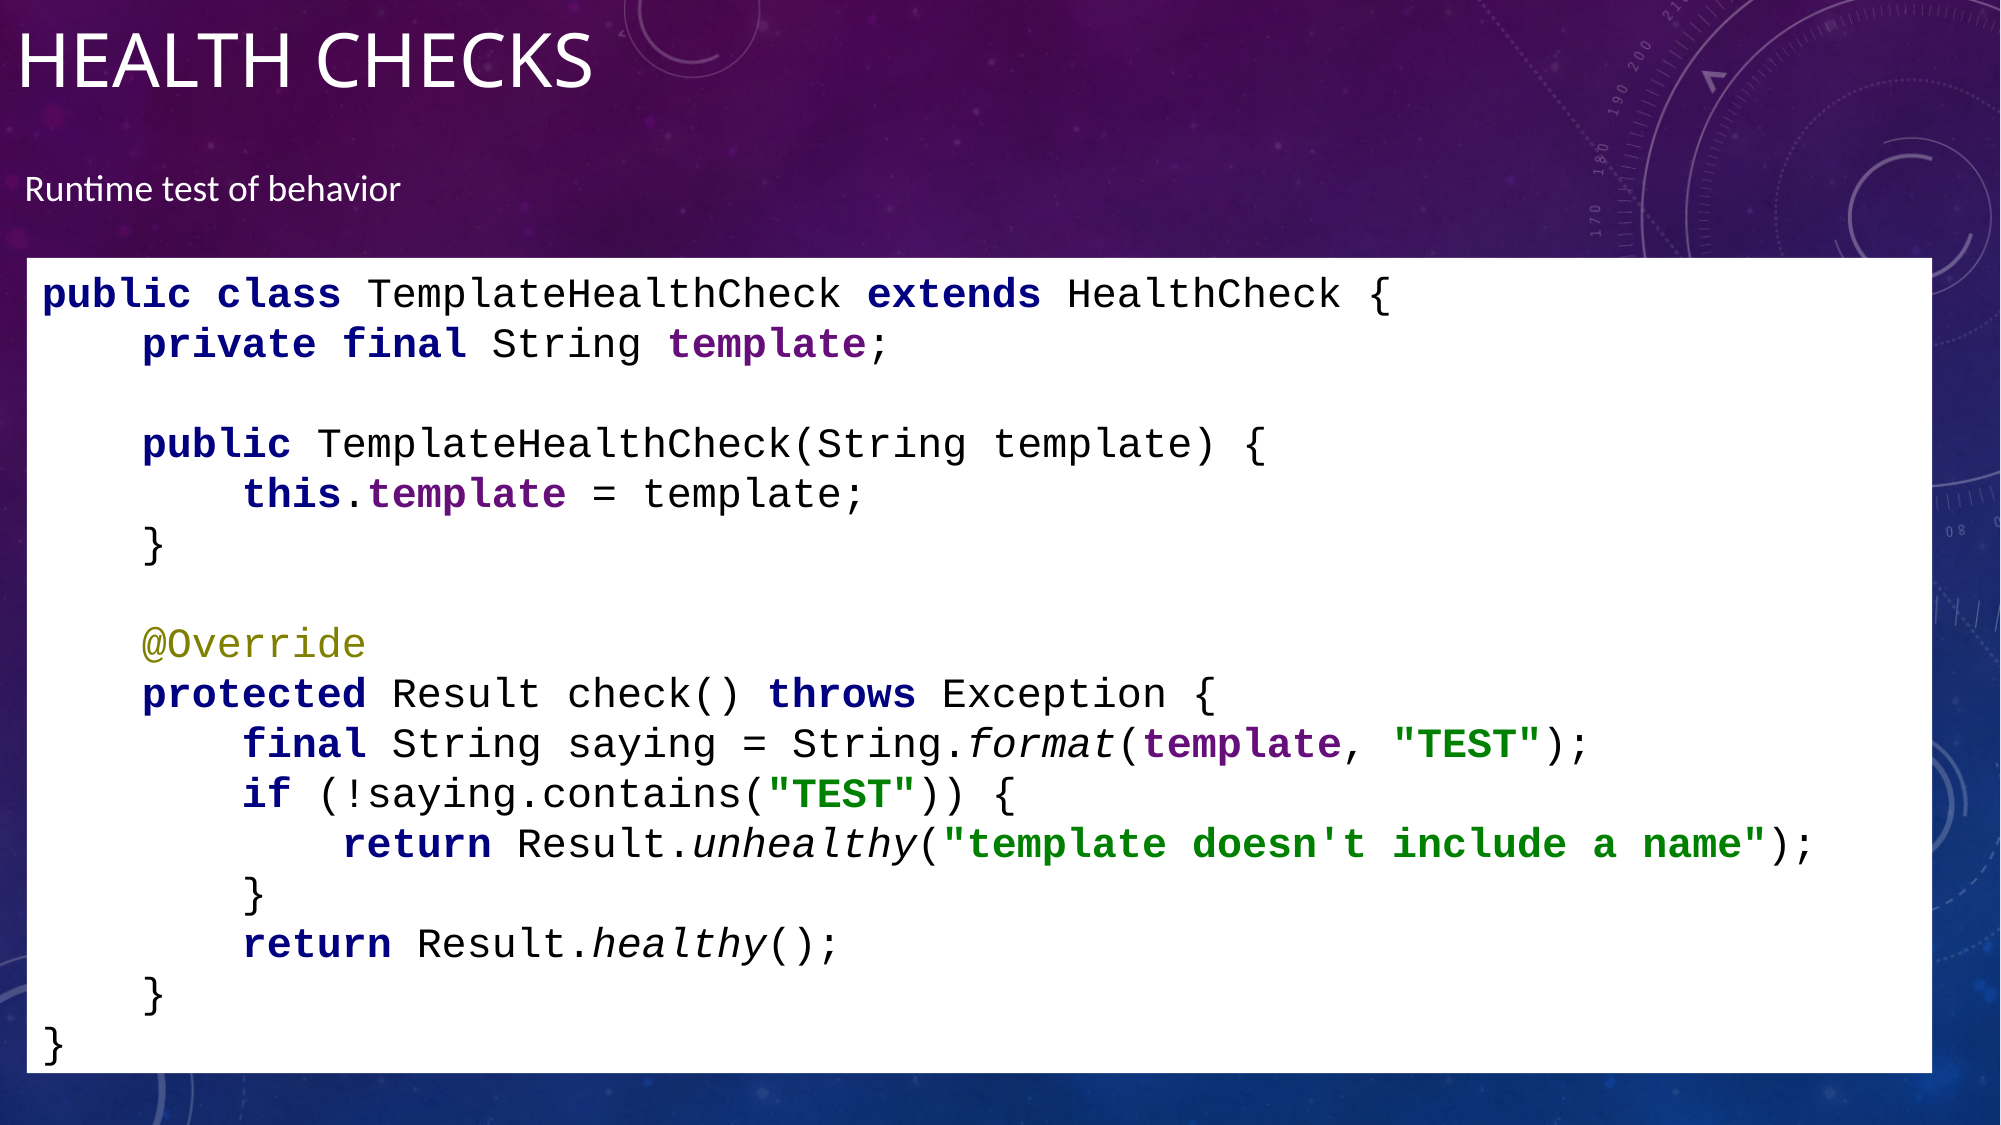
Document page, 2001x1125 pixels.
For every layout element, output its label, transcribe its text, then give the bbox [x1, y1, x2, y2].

text_box Runtime test of behavior [9, 156, 417, 216]
title Health checks [0, 0, 1662, 115]
text_box public class TemplateHealthCheck extends HealthCheck { private final String template; public TemplateHealthCheck(String template) { this.template = template; } @Override protected Result check() throws Exception { final String saying = String.format(template, "TEST"); if (!saying.contains("TEST")) { return Result.unhealthy("template doesn't include a name"); } return Result.healthy(); } } [26, 257, 1933, 1074]
picture [0, 0, 2001, 1125]
